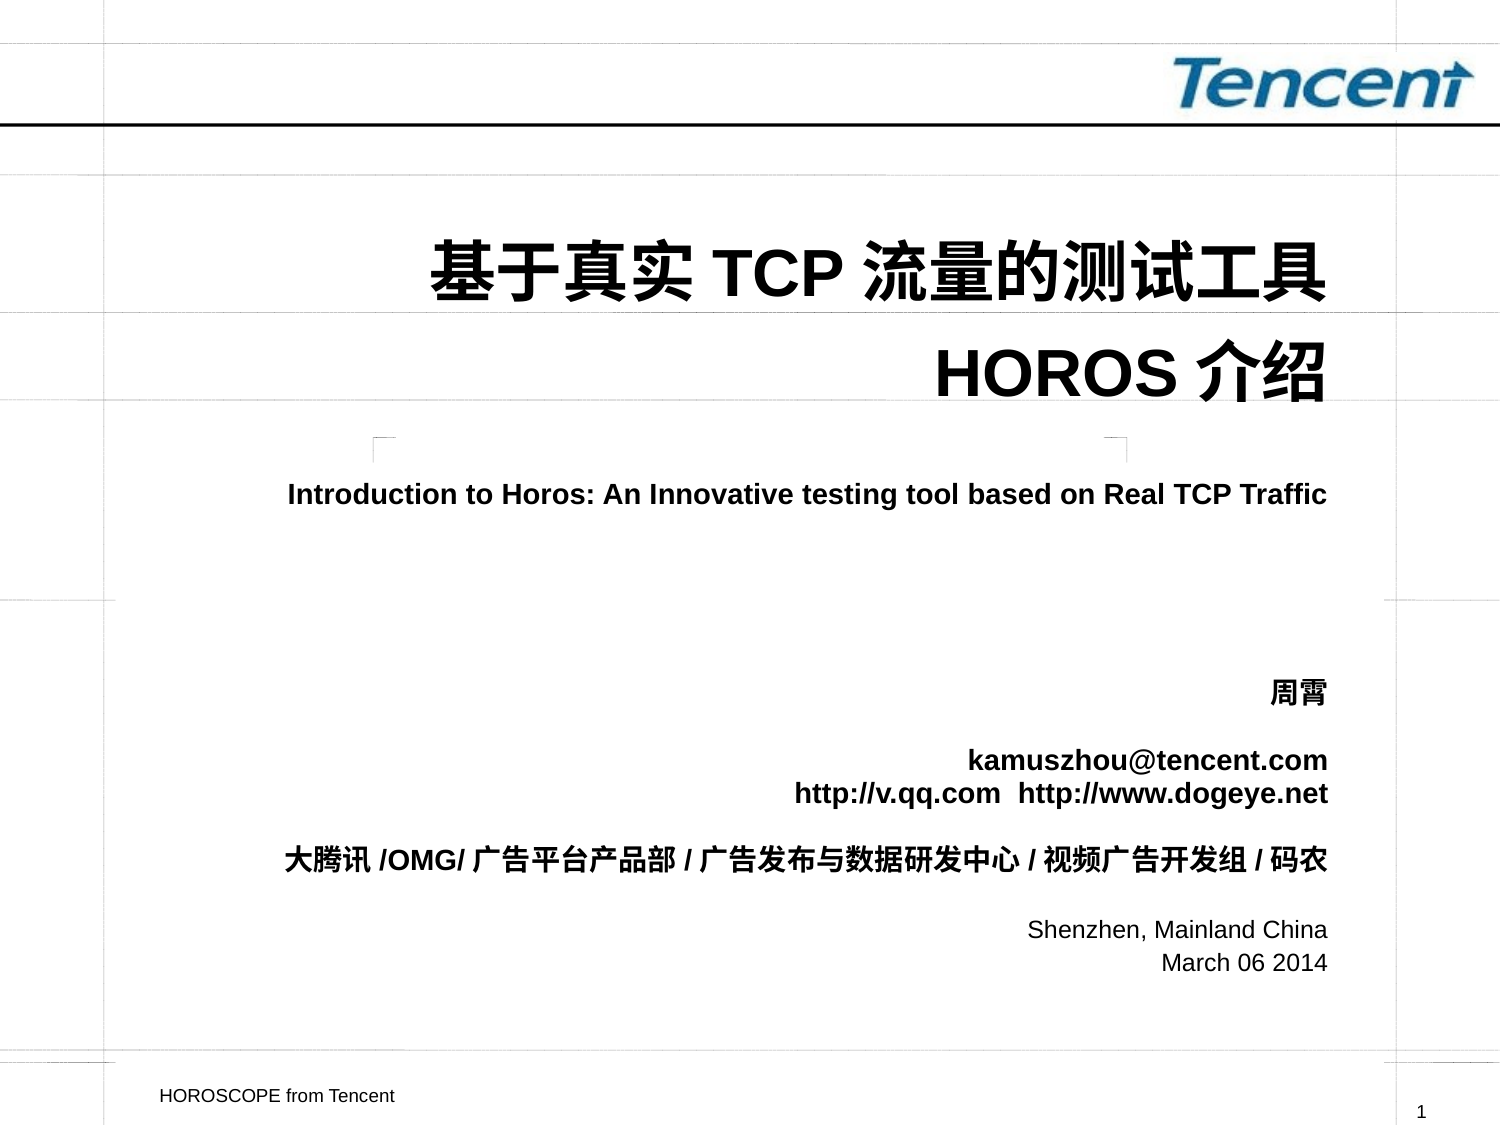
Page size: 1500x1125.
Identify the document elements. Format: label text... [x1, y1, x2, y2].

picture [1163, 52, 1476, 120]
title 基于真实TCP流量的测试工具 HOROS介绍 Introduction to Horos: An Innovative testing tool based on Real TCP Traffic 周霄 kamuszhou@tencent.com http://v.qq.com http://www.dogeye.net 大腾讯/OMG/广告平台产品部/广告发布与数据研发中心/视频广告开发组/码农 Shenzhen, Mainland China March 06 2014 [242, 243, 1329, 984]
footer HOROSCOPE from Tencent [159, 1076, 408, 1106]
